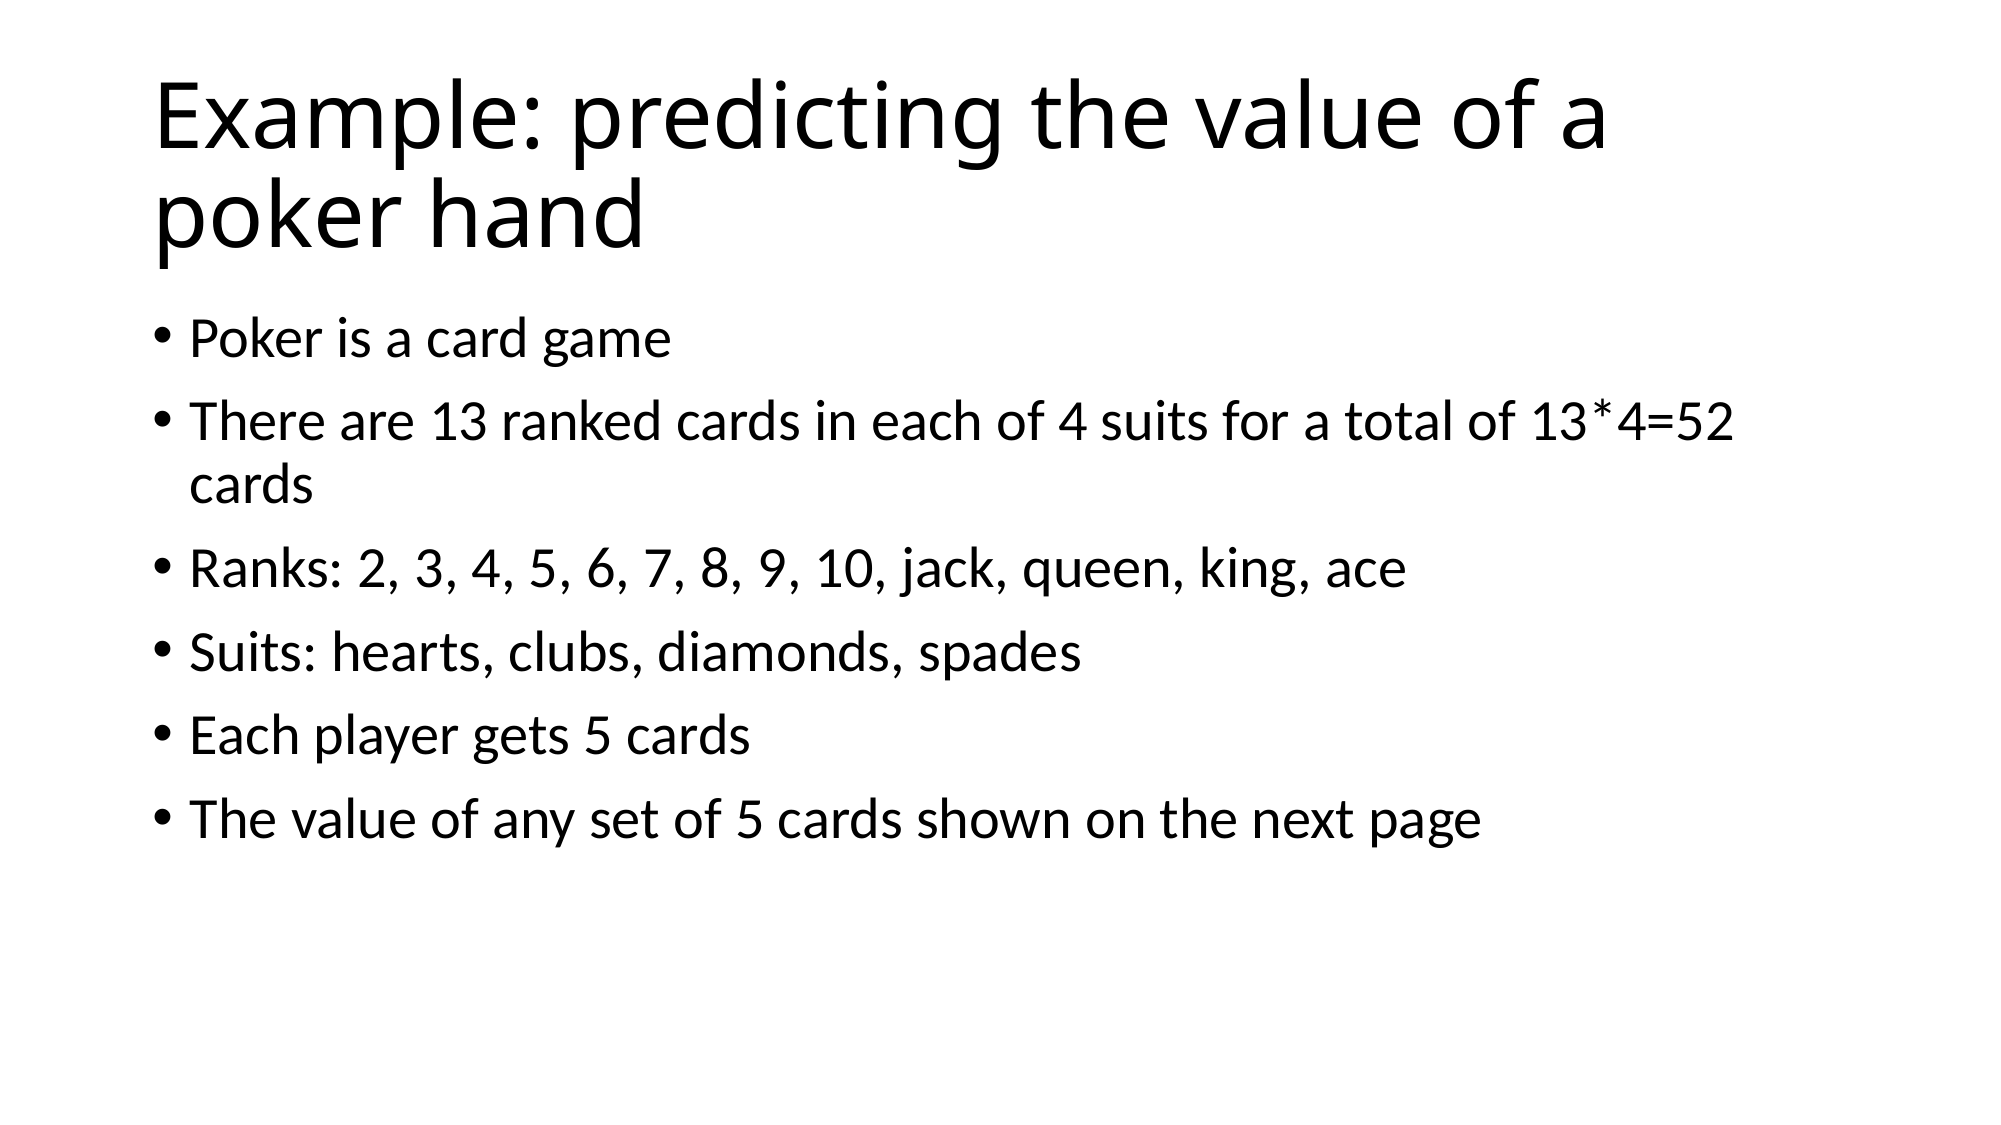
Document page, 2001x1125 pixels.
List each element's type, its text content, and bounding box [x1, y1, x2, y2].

list Poker is a card game There are 13 ranked cards in each of 4 suits for a total of 13*4=52 cards Ranks: 2, 3, 4, 5, 6, 7, 8, 9, 10, jack, queen, king, ace Suits: hearts, clubs, diamonds, spades Each player gets 5 cards The value of any set of 5 cards shown on the next page [137, 299, 1863, 1014]
title Example: predicting the value of a poker hand [137, 59, 1863, 278]
